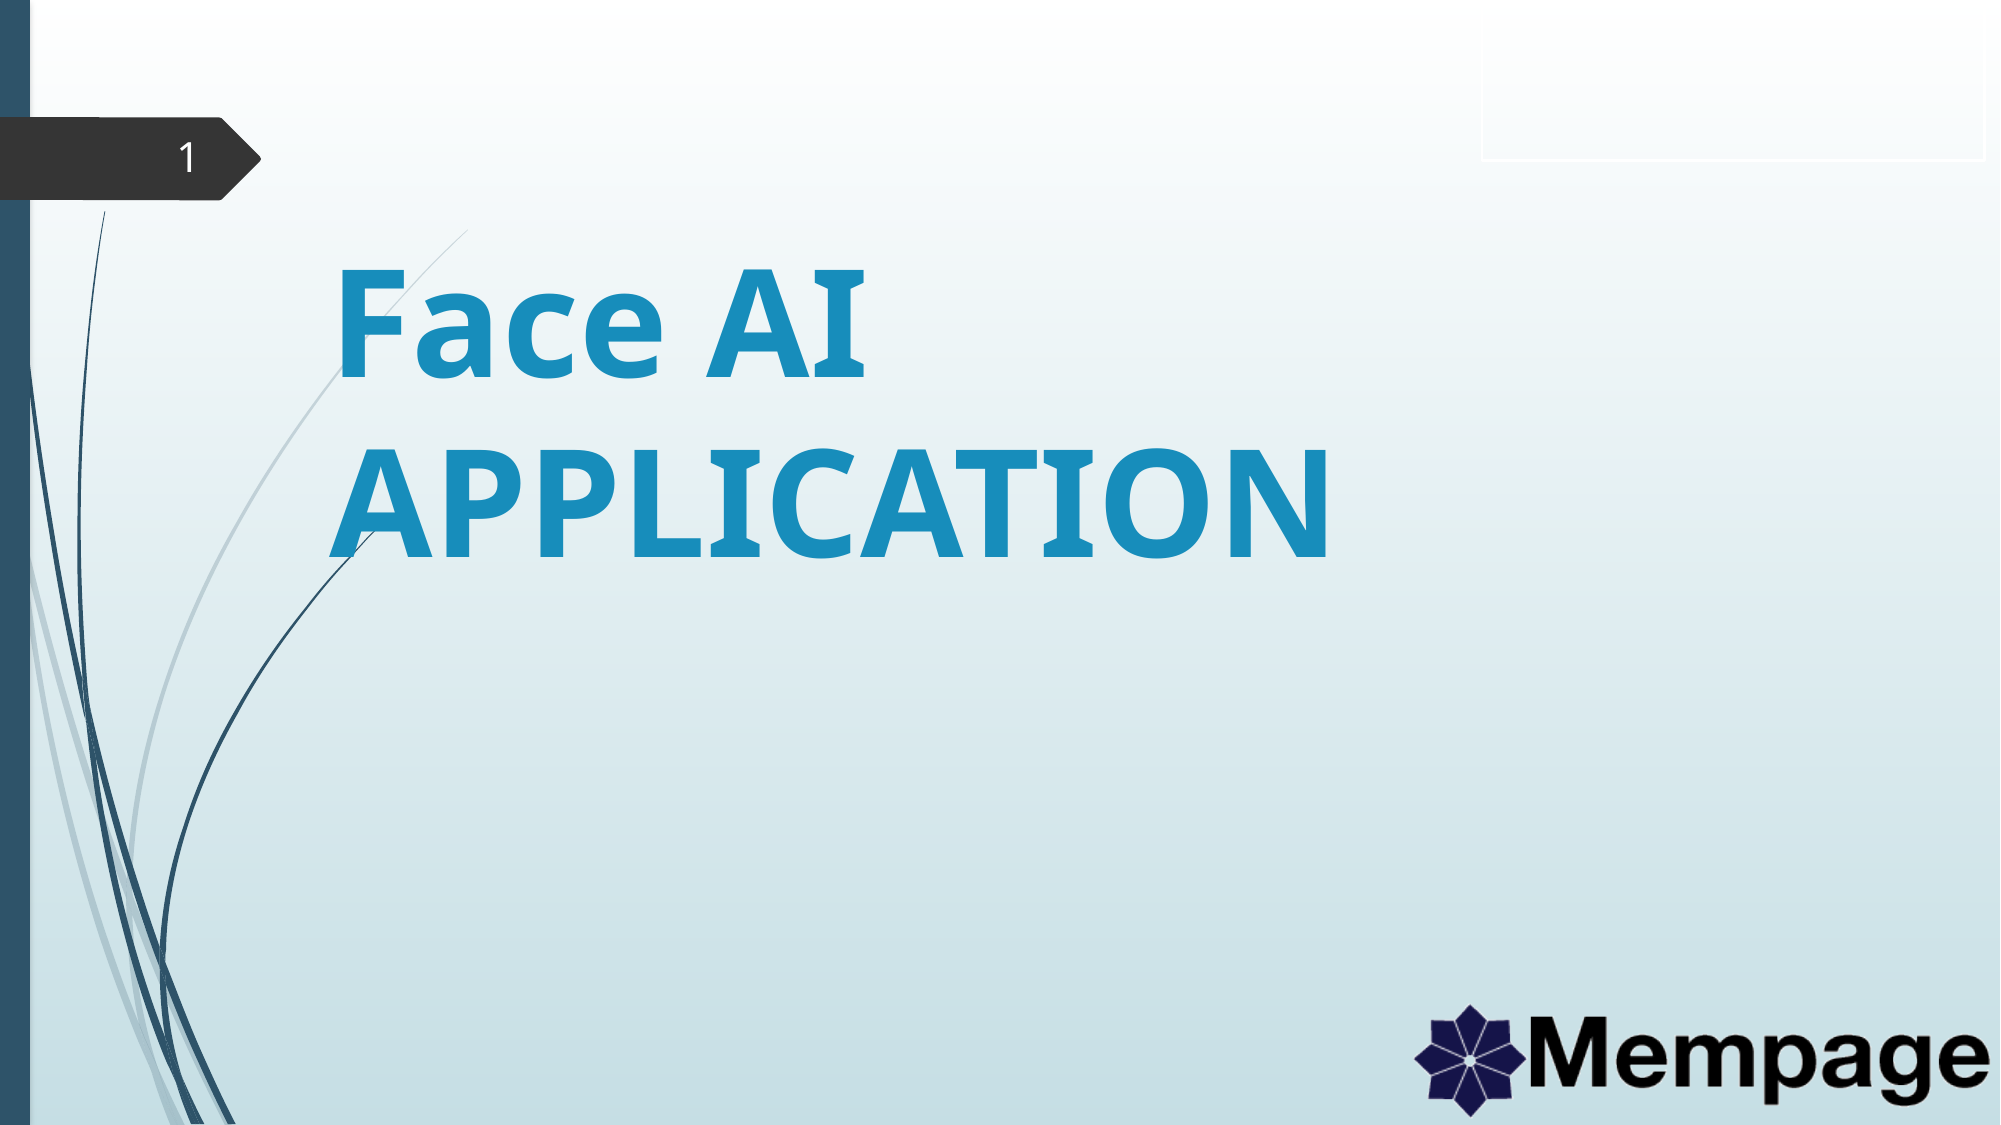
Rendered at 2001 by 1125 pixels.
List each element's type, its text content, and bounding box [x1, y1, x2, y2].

picture [1412, 979, 2000, 1125]
slide_number 1 [87, 129, 216, 190]
title Face AI APPLICATION [314, 219, 1794, 750]
